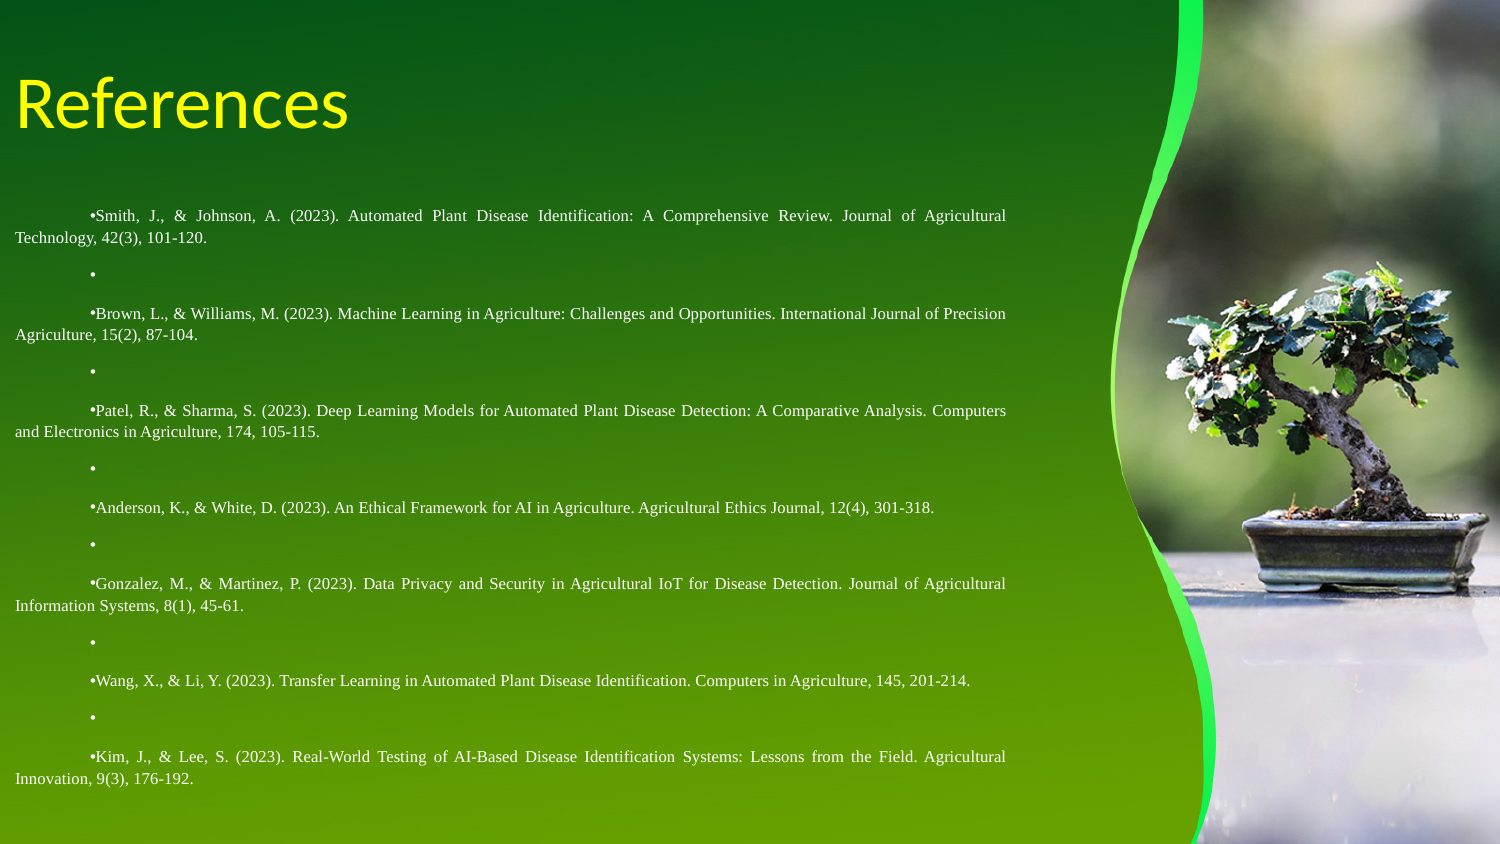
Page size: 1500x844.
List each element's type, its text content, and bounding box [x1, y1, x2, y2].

list Smith, J., & Johnson, A. (2023). Automated Plant Disease Identification: A Comprehensive Review. Journal of Agricultural Technology, 42(3), 101-120. Brown, L., & Williams, M. (2023). Machine Learning in Agriculture: Challenges and Opportunities. International Journal of Precision Agriculture, 15(2), 87-104. Patel, R., & Sharma, S. (2023). Deep Learning Models for Automated Plant Disease Detection: A Comparative Analysis. Computers and Electronics in Agriculture, 174, 105-115. Anderson, K., & White, D. (2023). An Ethical Framework for AI in Agriculture. Agricultural Ethics Journal, 12(4), 301-318. Gonzalez, M., & Martinez, P. (2023). Data Privacy and Security in Agricultural IoT for Disease Detection. Journal of Agricultural Information Systems, 8(1), 45-61. Wang, X., & Li, Y. (2023). Transfer Learning in Automated Plant Disease Identification. Computers in Agriculture, 145, 201-214. Kim, J., & Lee, S. (2023). Real-World Testing of AI-Based Disease Identification Systems: Lessons from the Field. Agricultural Innovation, 9(3), 176-192. [0, 196, 1024, 745]
title References [0, 36, 1026, 162]
picture [0, 0, 1500, 844]
